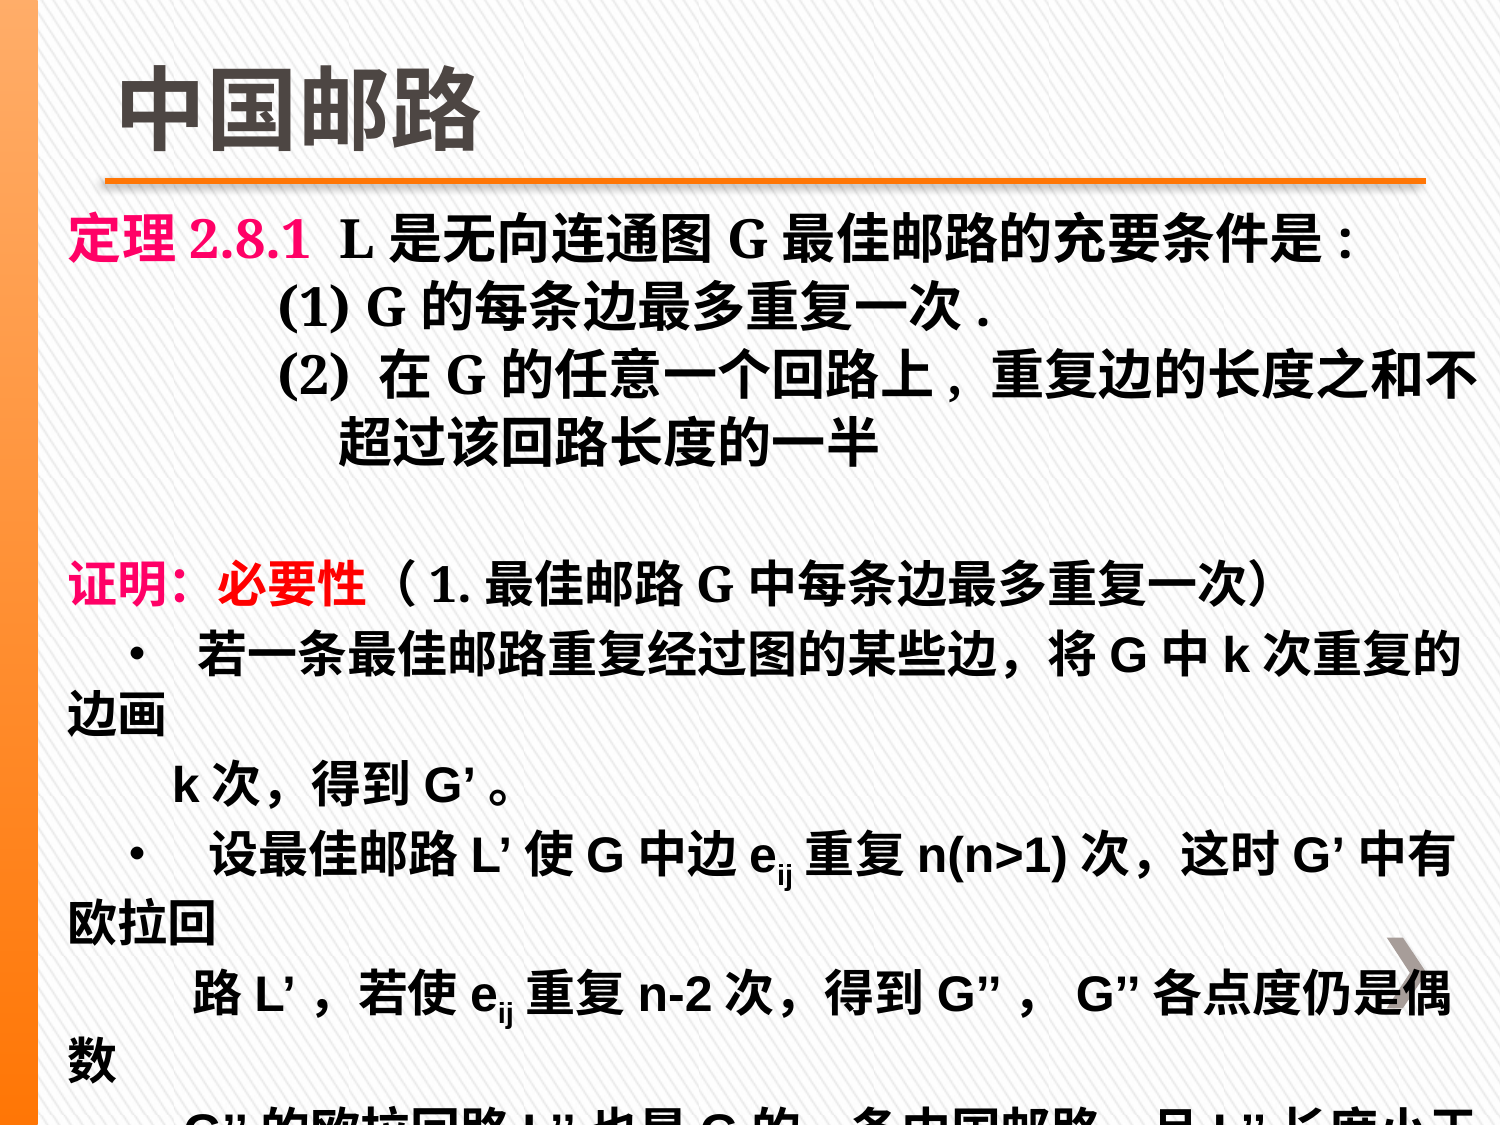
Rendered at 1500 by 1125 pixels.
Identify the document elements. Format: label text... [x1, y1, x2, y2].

text_box 定理2.8.1 L是无向连通图G最佳邮路的充要条件是: (1) G的每条边最多重复一次. (2) 在G的任意一个回路上, 重复边的长度之和不 超过该回路长度的一半 证明：必要性（1.最佳邮路G中每条边最多重复一次） • 若一条最佳邮路重复经过图的某些边，将G中k次重复的边画 k次，得到G’。 • 设最佳邮路L’使G中边eij重复n(n>1)次，这时G’中有欧拉回 路L’，若使eij重复n-2次，得到G’’，G’’各点度仍是偶数 • G’’的欧拉回路L’’也是G的一条中国邮路，且L’’长度小于 L’，与L’是最佳邮路矛盾。因此边eij最多重复一次。 [53, 197, 1500, 1125]
text_box 中国邮路 [99, 0, 1422, 170]
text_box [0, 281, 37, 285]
